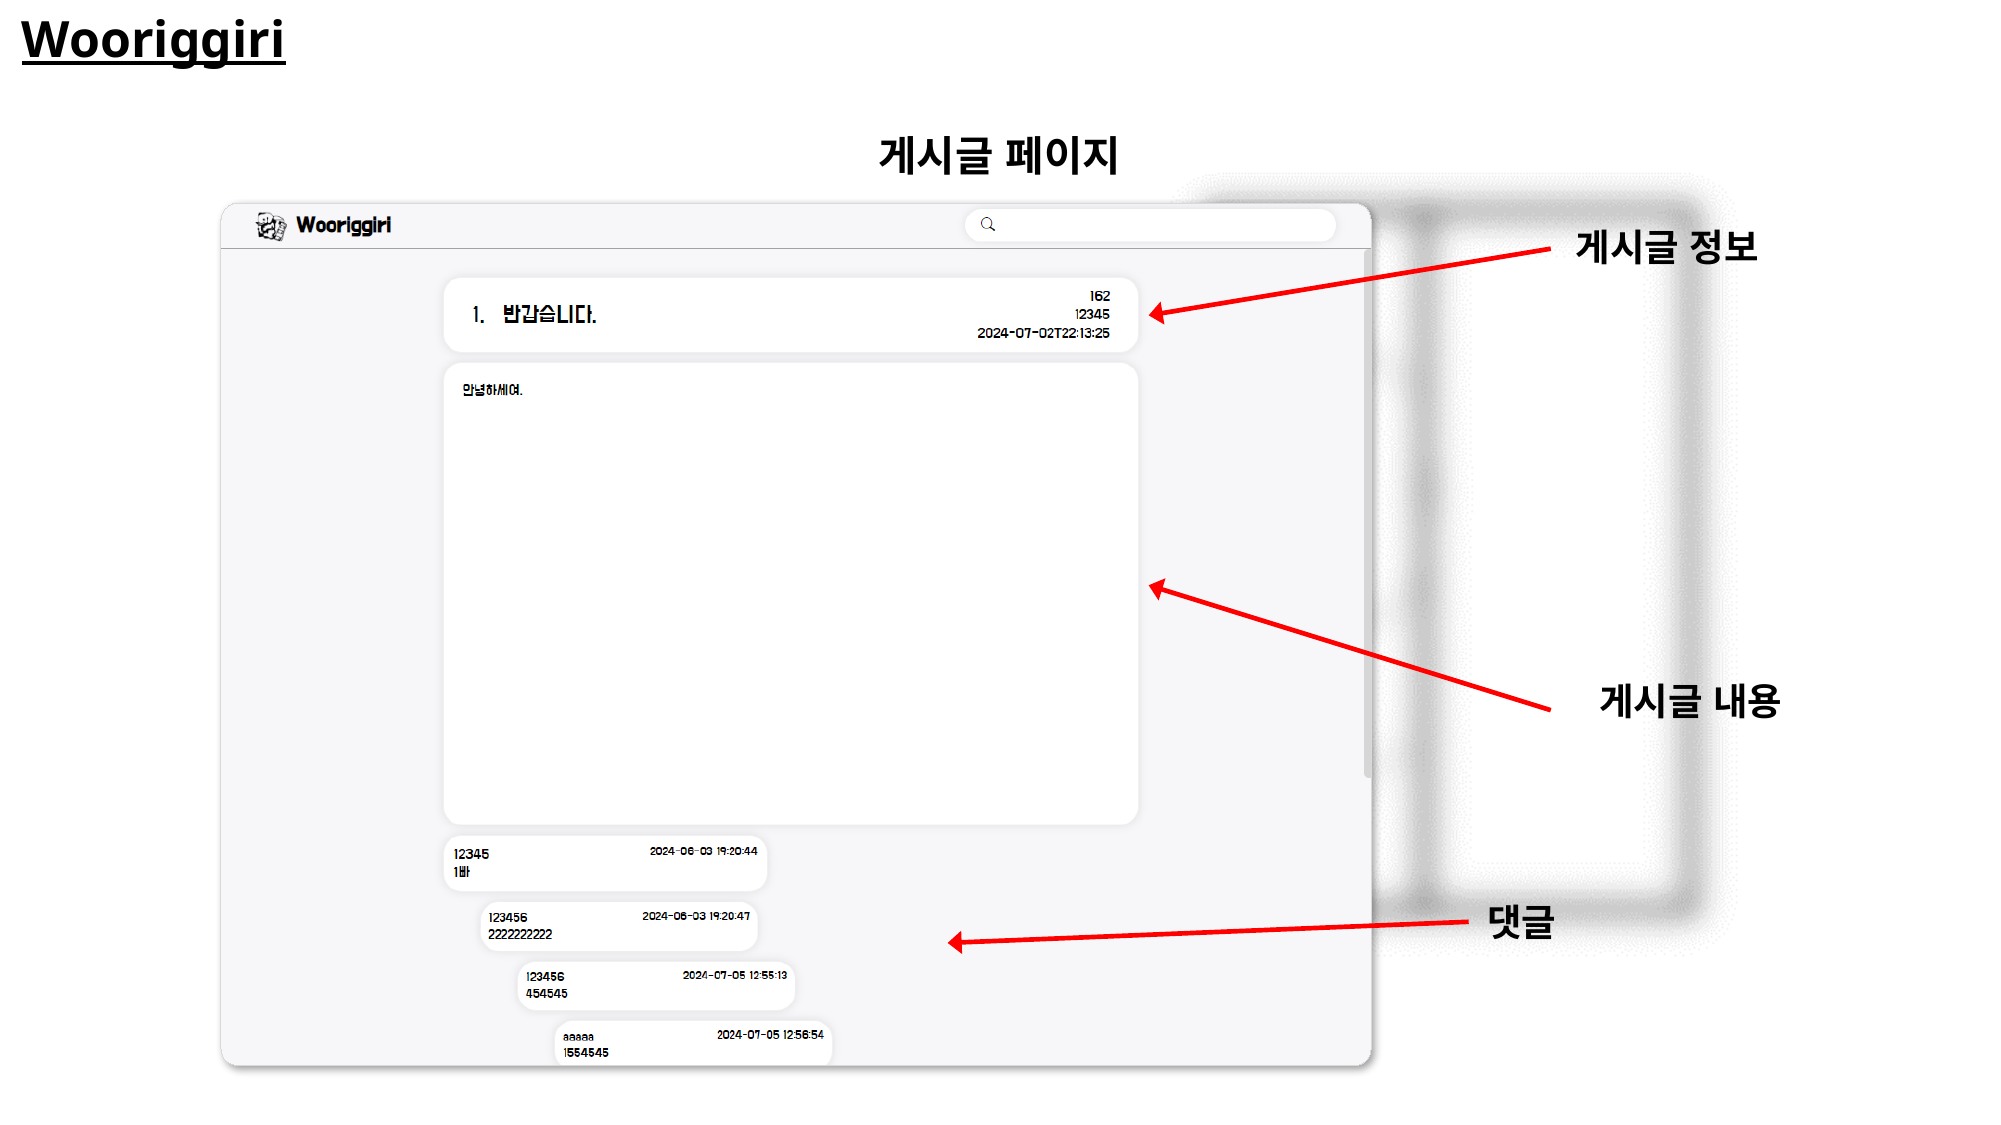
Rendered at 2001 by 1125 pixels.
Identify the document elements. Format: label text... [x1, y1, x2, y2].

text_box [1148, 248, 1551, 316]
text_box 게시글 페이지 [863, 122, 1137, 188]
picture [220, 123, 1988, 1066]
text_box 게시글 내용 [1584, 670, 1798, 731]
text_box 게시글 정보 [1560, 216, 1774, 277]
text_box Wooriggiri [7, 0, 301, 75]
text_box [947, 921, 1469, 943]
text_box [1148, 585, 1551, 711]
text_box 댓글 [1472, 891, 1571, 952]
